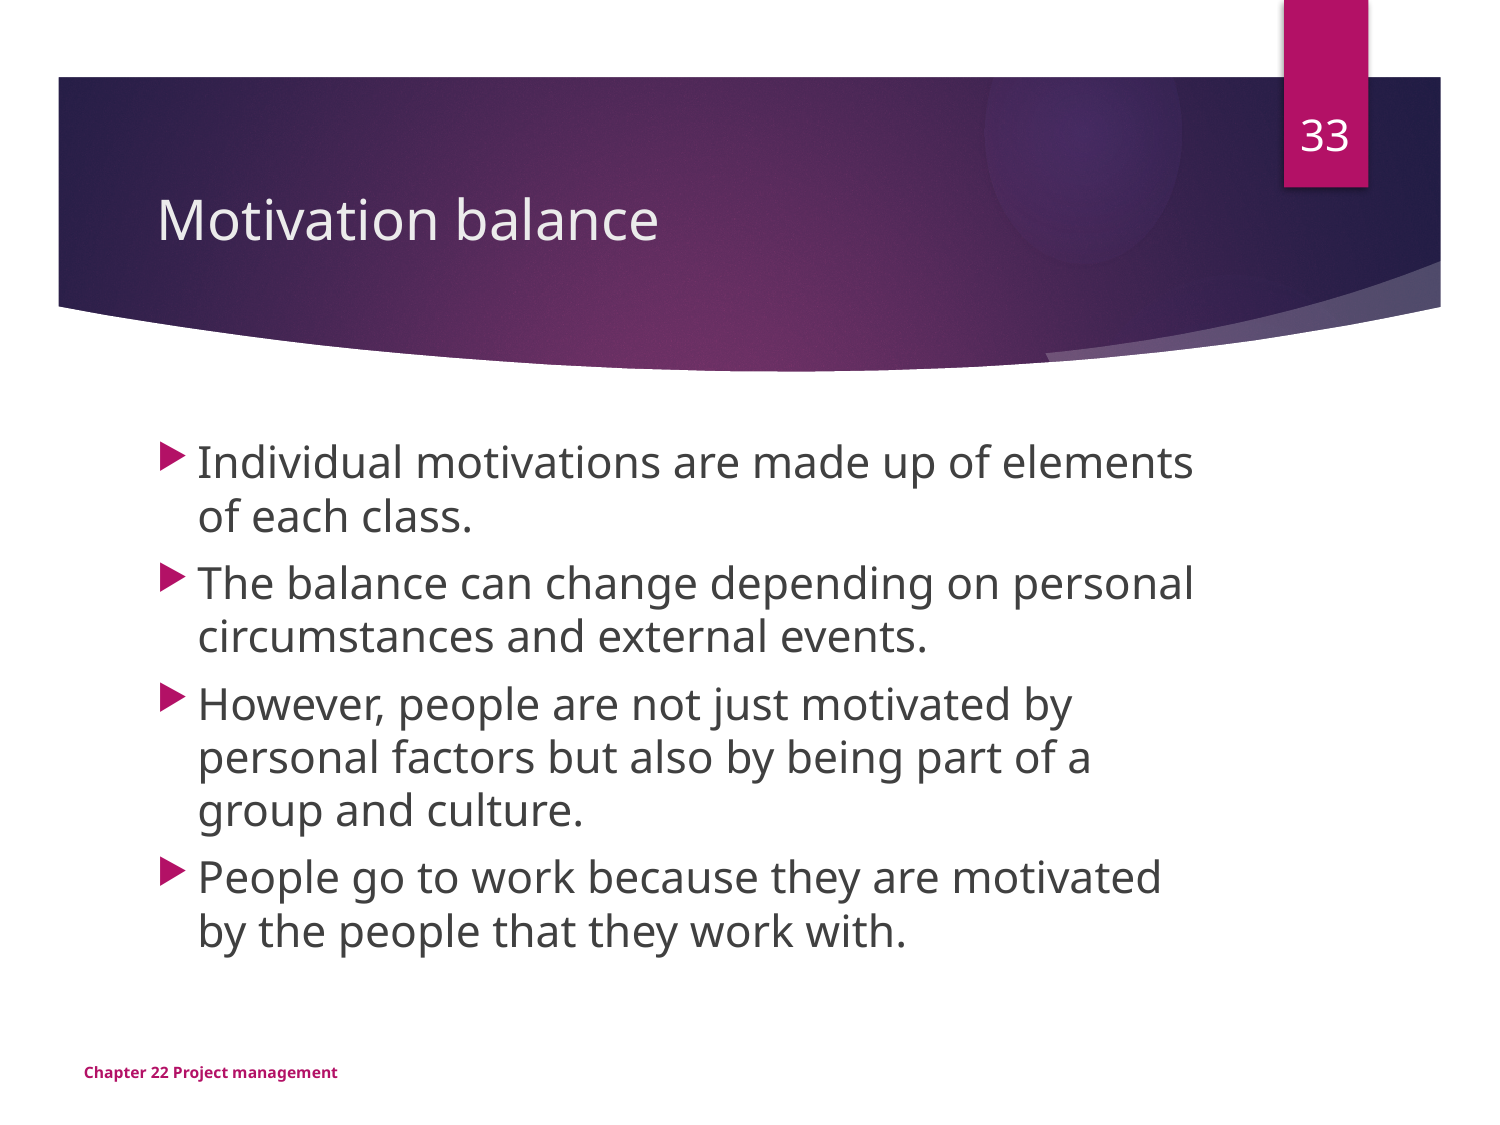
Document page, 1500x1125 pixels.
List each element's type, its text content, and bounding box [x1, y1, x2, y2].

title Motivation balance [142, 159, 1220, 276]
footer Chapter 22 Project management [69, 1048, 544, 1099]
slide_number 33 [1273, 48, 1377, 175]
list Individual motivations are made up of elements of each class. The balance can change depending on personal circumstances and external events. However, people are not just motivated by personal factors but also by being part of a group and culture. People go to work because they are motivated by the people that they work with. [142, 427, 1228, 988]
